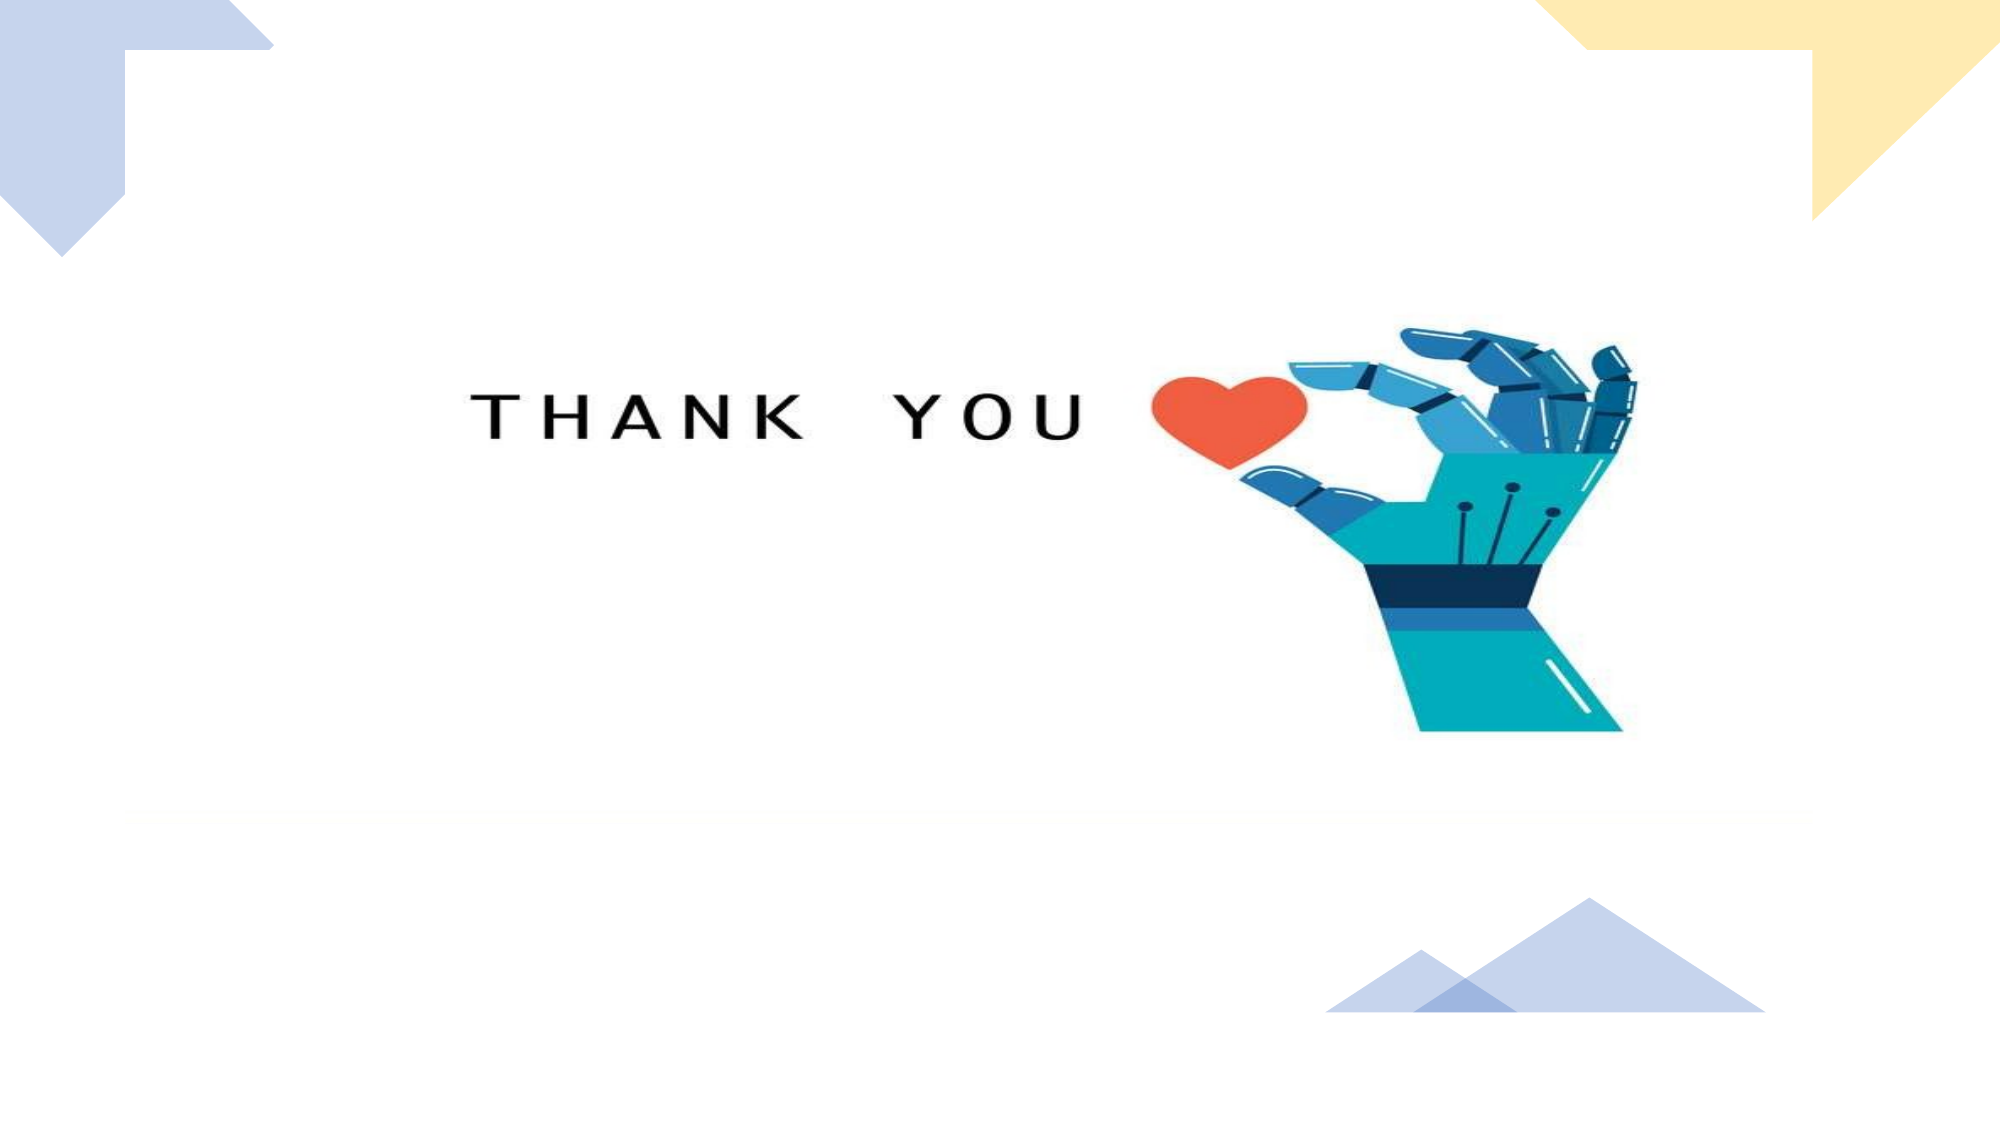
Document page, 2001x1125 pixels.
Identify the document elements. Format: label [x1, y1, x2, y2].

text_box [0, 0, 274, 258]
text_box [124, 49, 1813, 1013]
text_box [1535, 0, 2000, 217]
